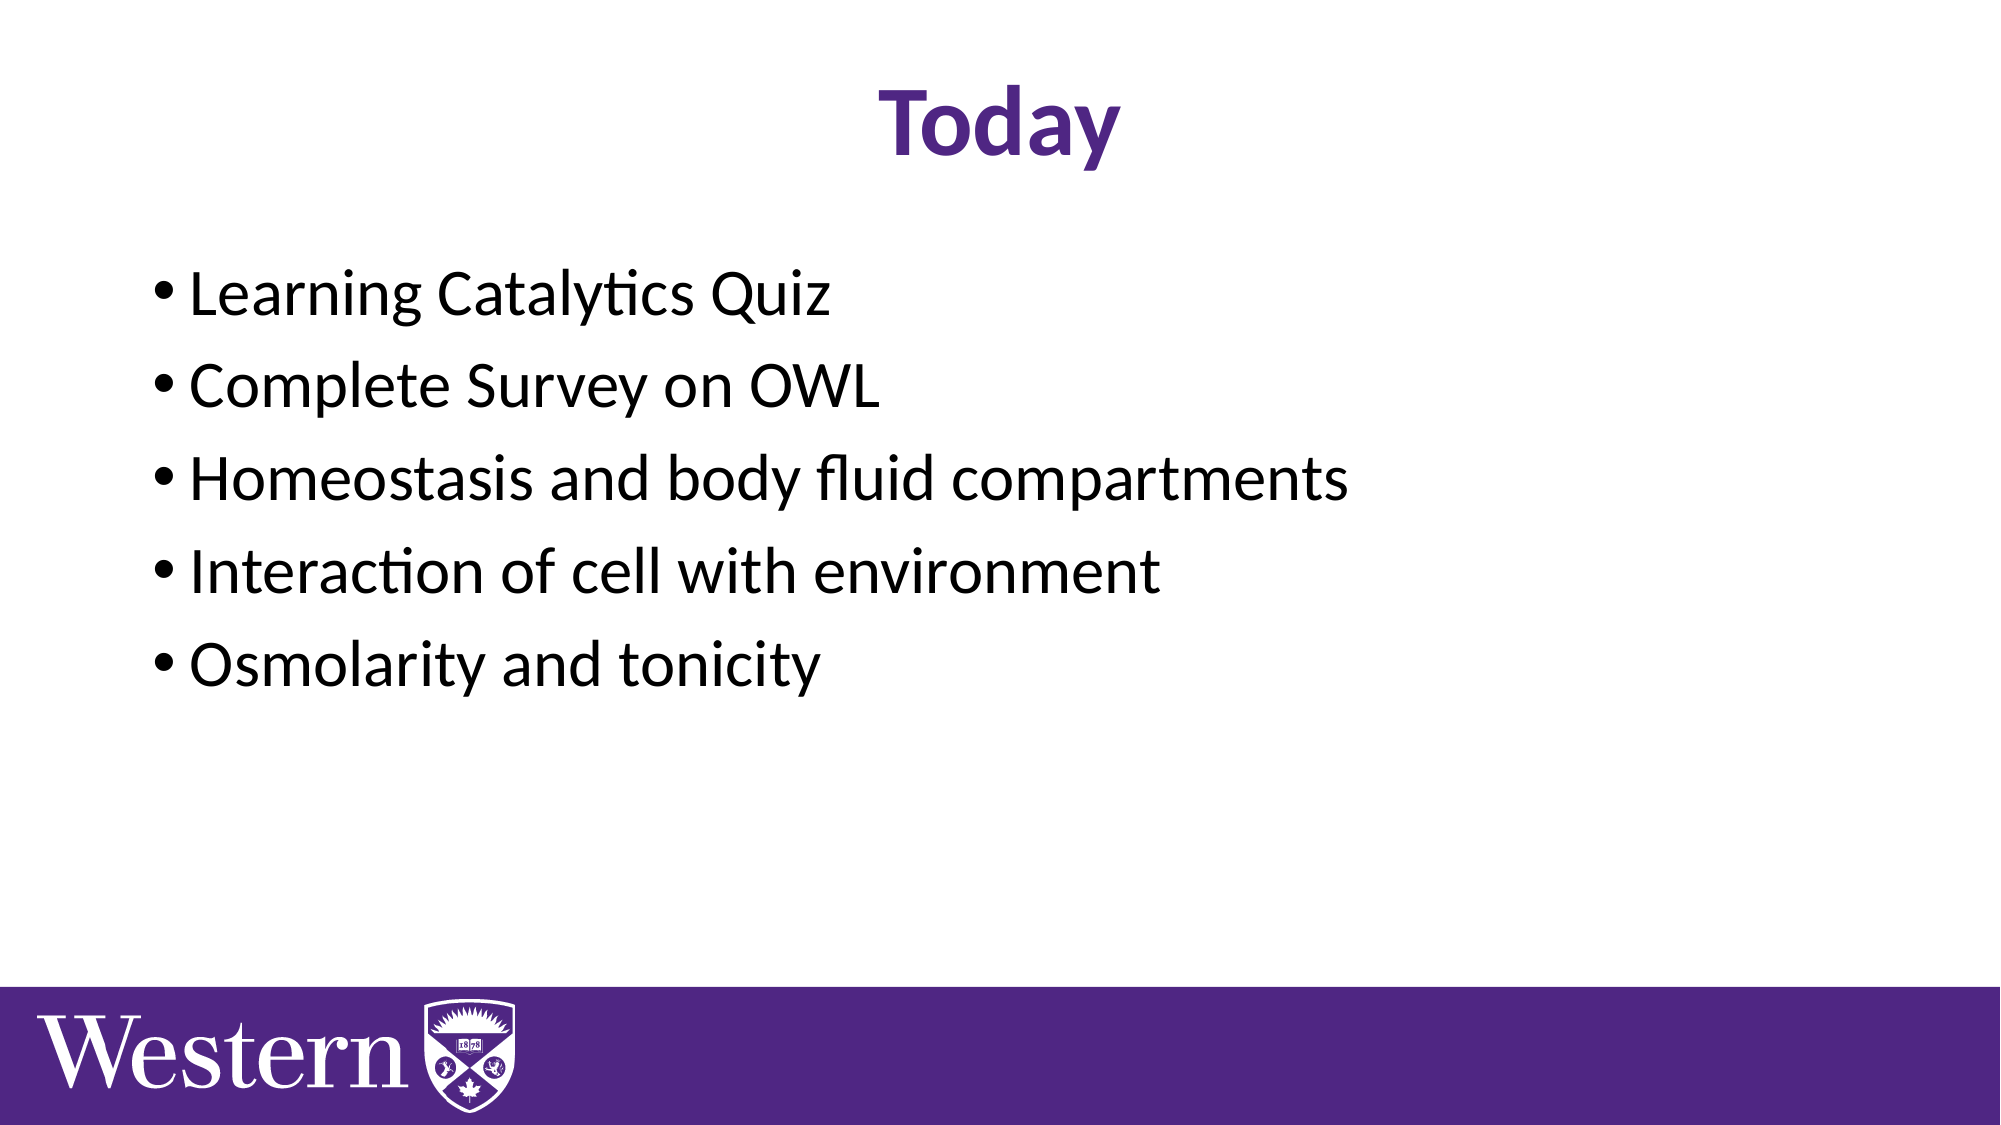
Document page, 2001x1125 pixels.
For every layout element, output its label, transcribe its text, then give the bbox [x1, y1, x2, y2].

picture [37, 999, 515, 1113]
text_box [0, 986, 2000, 1125]
title Today [137, 32, 1863, 213]
list Learning Catalytics Quiz Complete Survey on OWL Homeostasis and body fluid compartments Interaction of cell with environment Osmolarity and tonicity [137, 249, 1863, 975]
